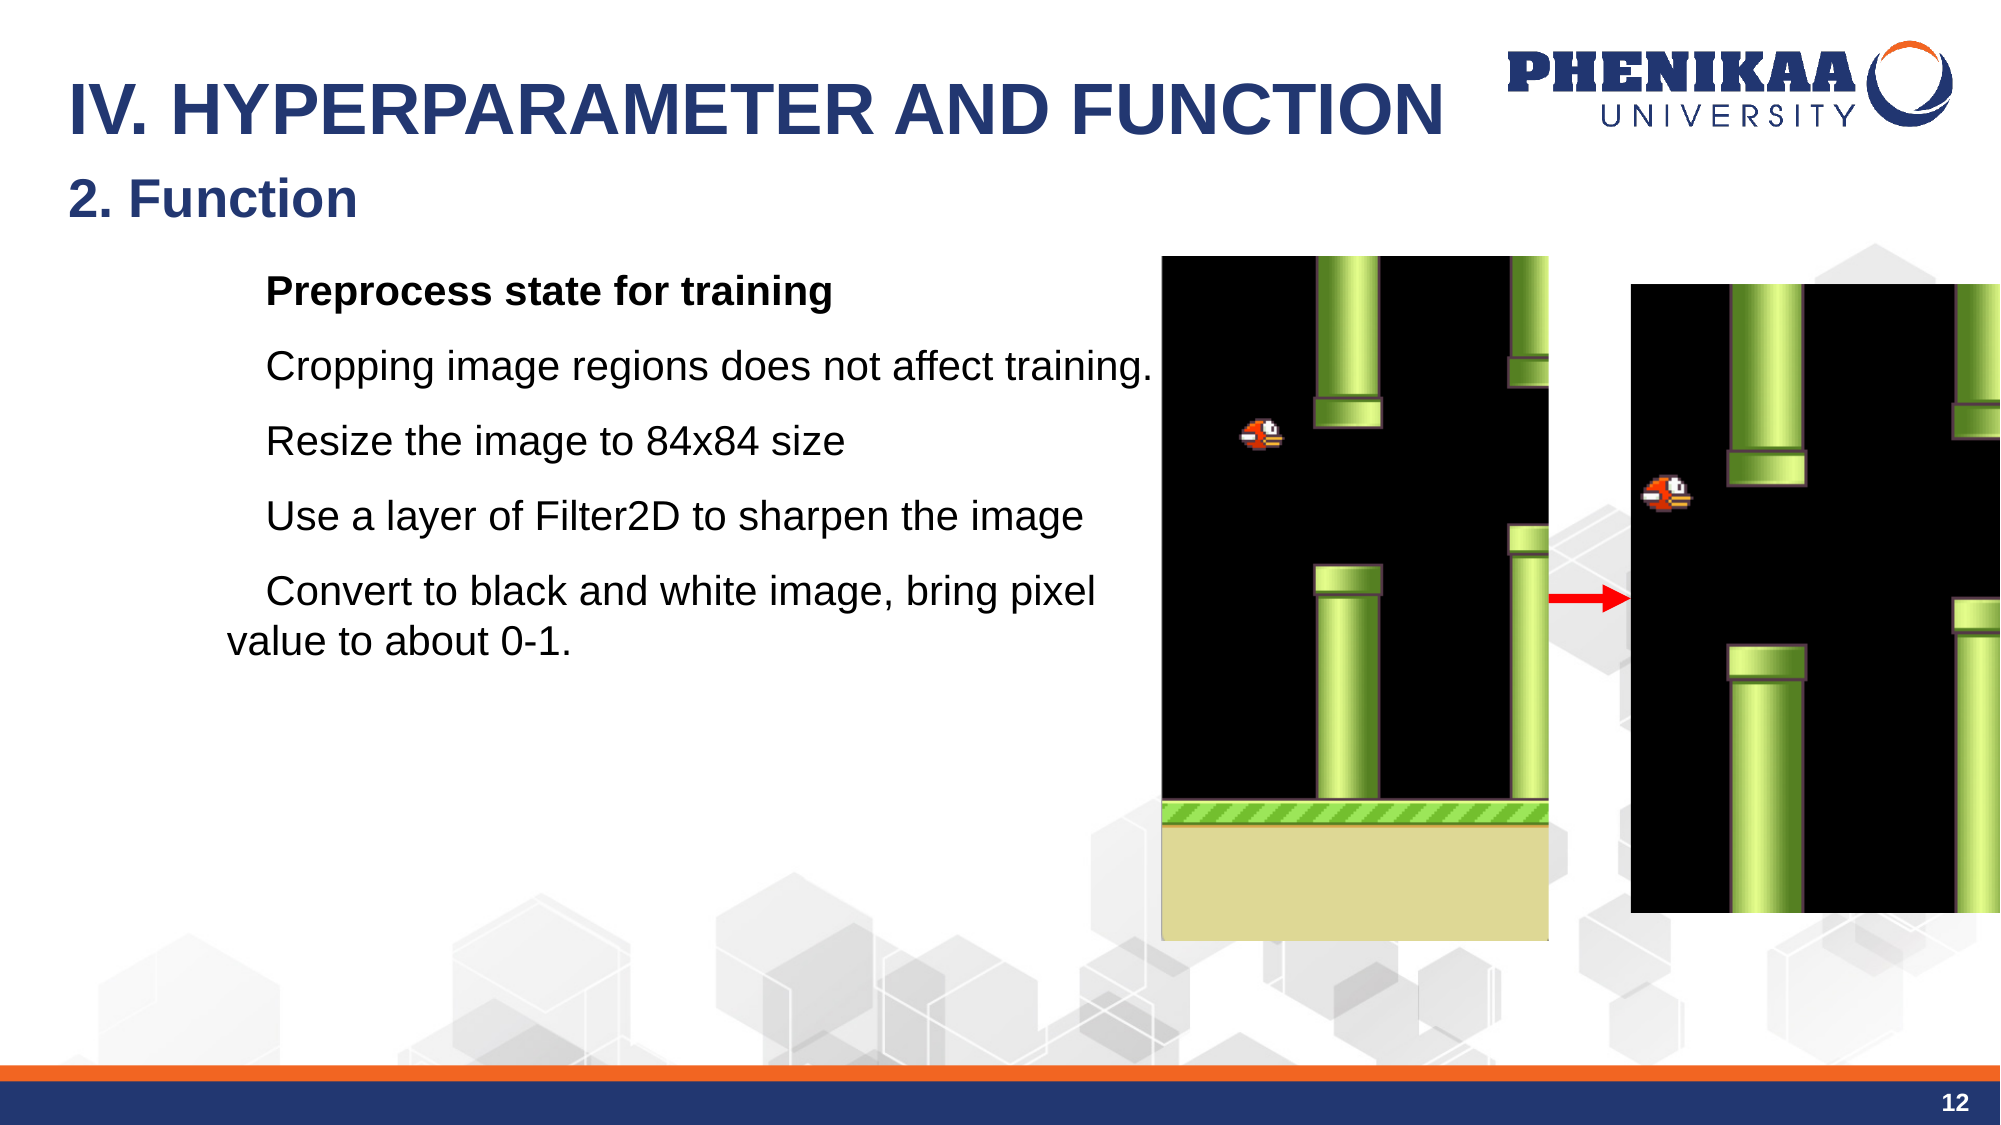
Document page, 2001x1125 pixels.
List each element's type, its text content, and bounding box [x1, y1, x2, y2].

title IV. HYPERPARAMETER AND FUNCTION 2. Function [53, 37, 1506, 248]
text_box 12 [1895, 1079, 1985, 1124]
text_box Preprocess state for training Cropping image regions does not affect training. Resize the image to 84x84 size Use a layer of Filter2D to sharpen the image Convert to black and white image, bring pixel value to about 0-1. [212, 256, 1158, 671]
picture [0, 0, 2000, 1065]
